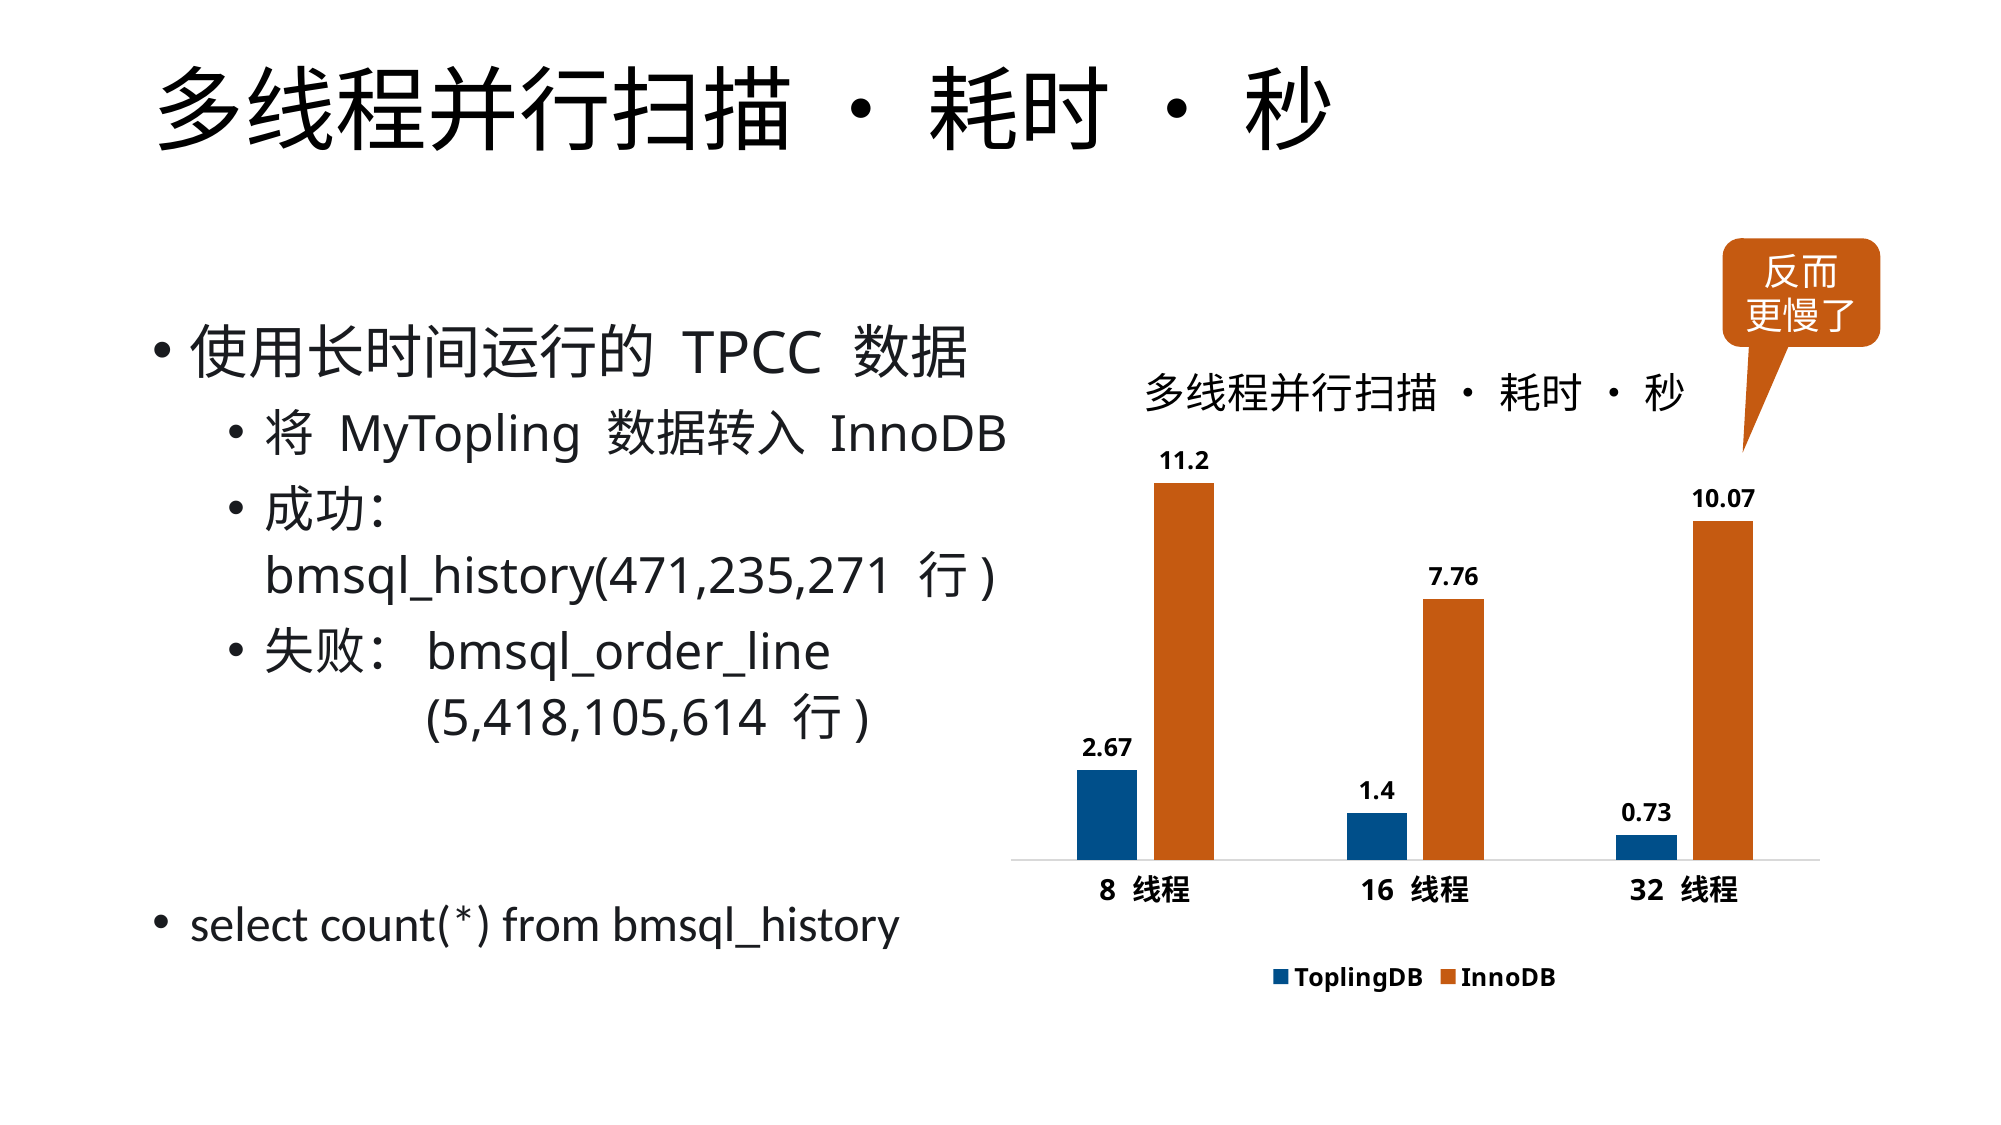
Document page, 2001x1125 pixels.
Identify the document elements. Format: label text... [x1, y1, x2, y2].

text_box 反而 更慢了 [1721, 237, 1882, 348]
title 多线程并行扫描 • 耗时 • 秒 [137, 59, 1863, 278]
list 使用长时间运行的 TPCC 数据 将 MyTopling 数据转入 InnoDB 成功：bmsql_history(471,235,271 行) 失败：bmsql_order_line (5,418,105,614 行) select count(*) from bmsql_history [137, 300, 1070, 1014]
chart [984, 326, 1847, 1000]
